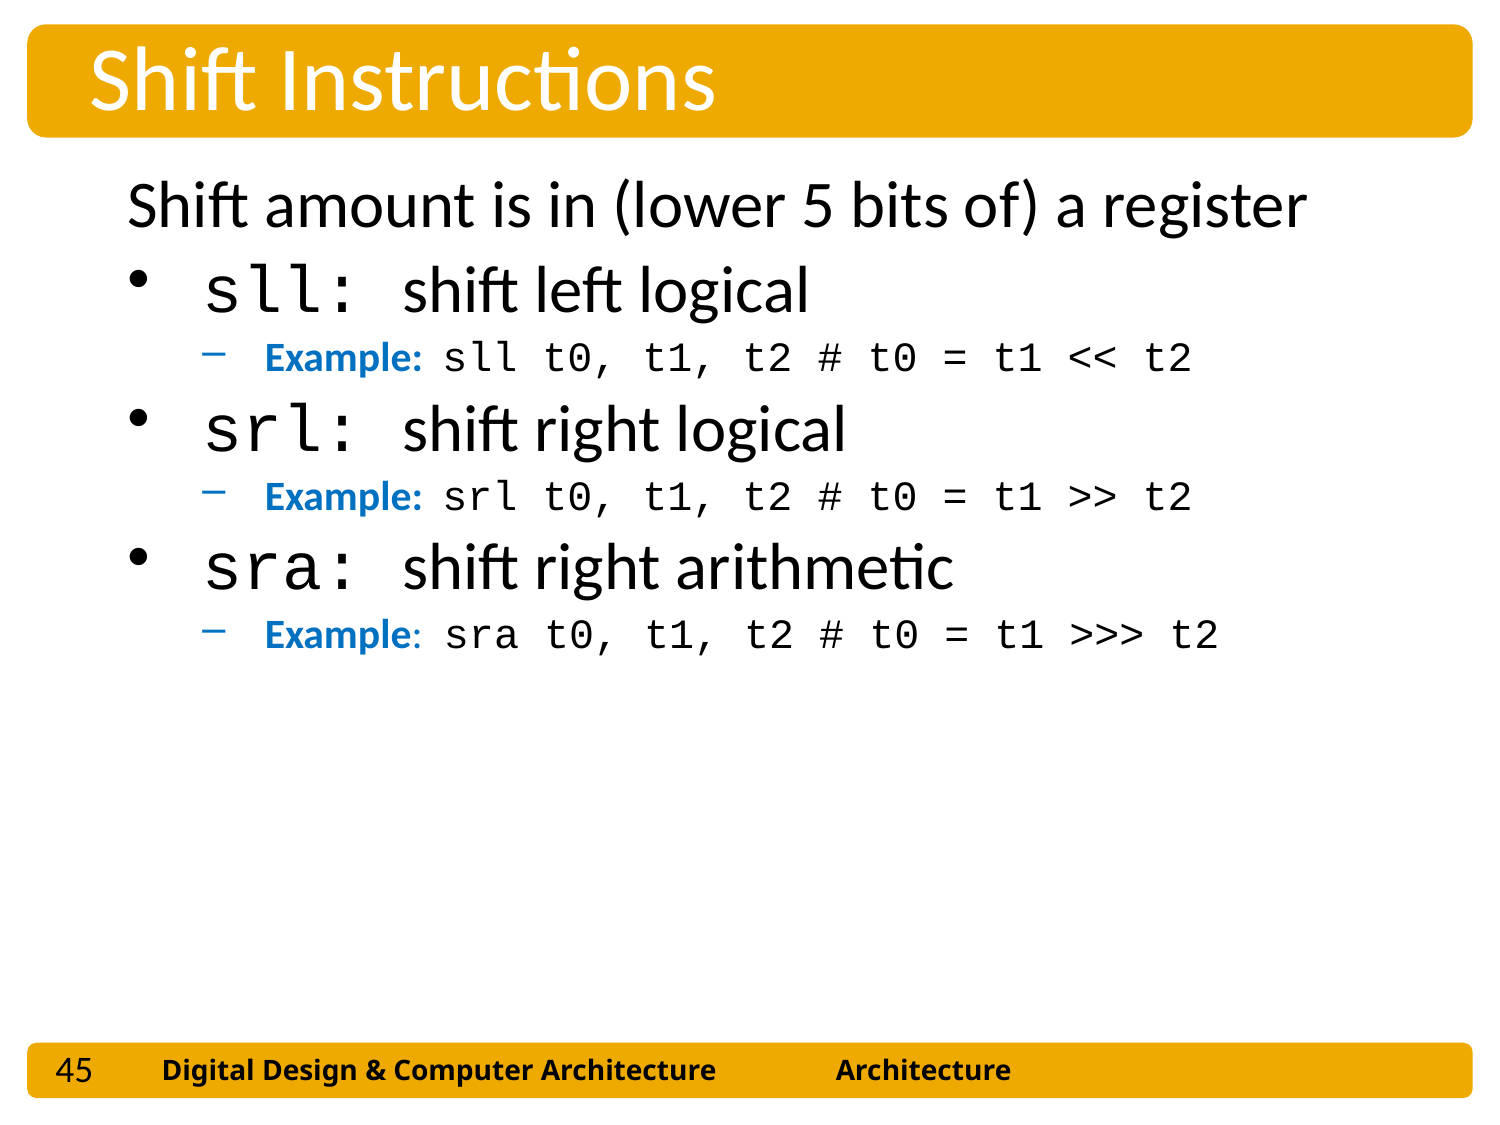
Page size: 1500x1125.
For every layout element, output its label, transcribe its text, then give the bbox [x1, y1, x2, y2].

slide_number 45 [40, 1037, 164, 1096]
text_box Shift amount is in (lower 5 bits of) a register sll: shift left logical Example: sll t0, t1, t2 # t0 = t1 << t2 srl: shift right logical Example: srl t0, t1, t2 # t0 = t1 >> t2 sra: shift right arithmetic Example: sra t0, t1, t2 # t0 = t1 >>> t2 [112, 162, 1438, 975]
text_box Shift Instructions [74, 11, 1438, 136]
